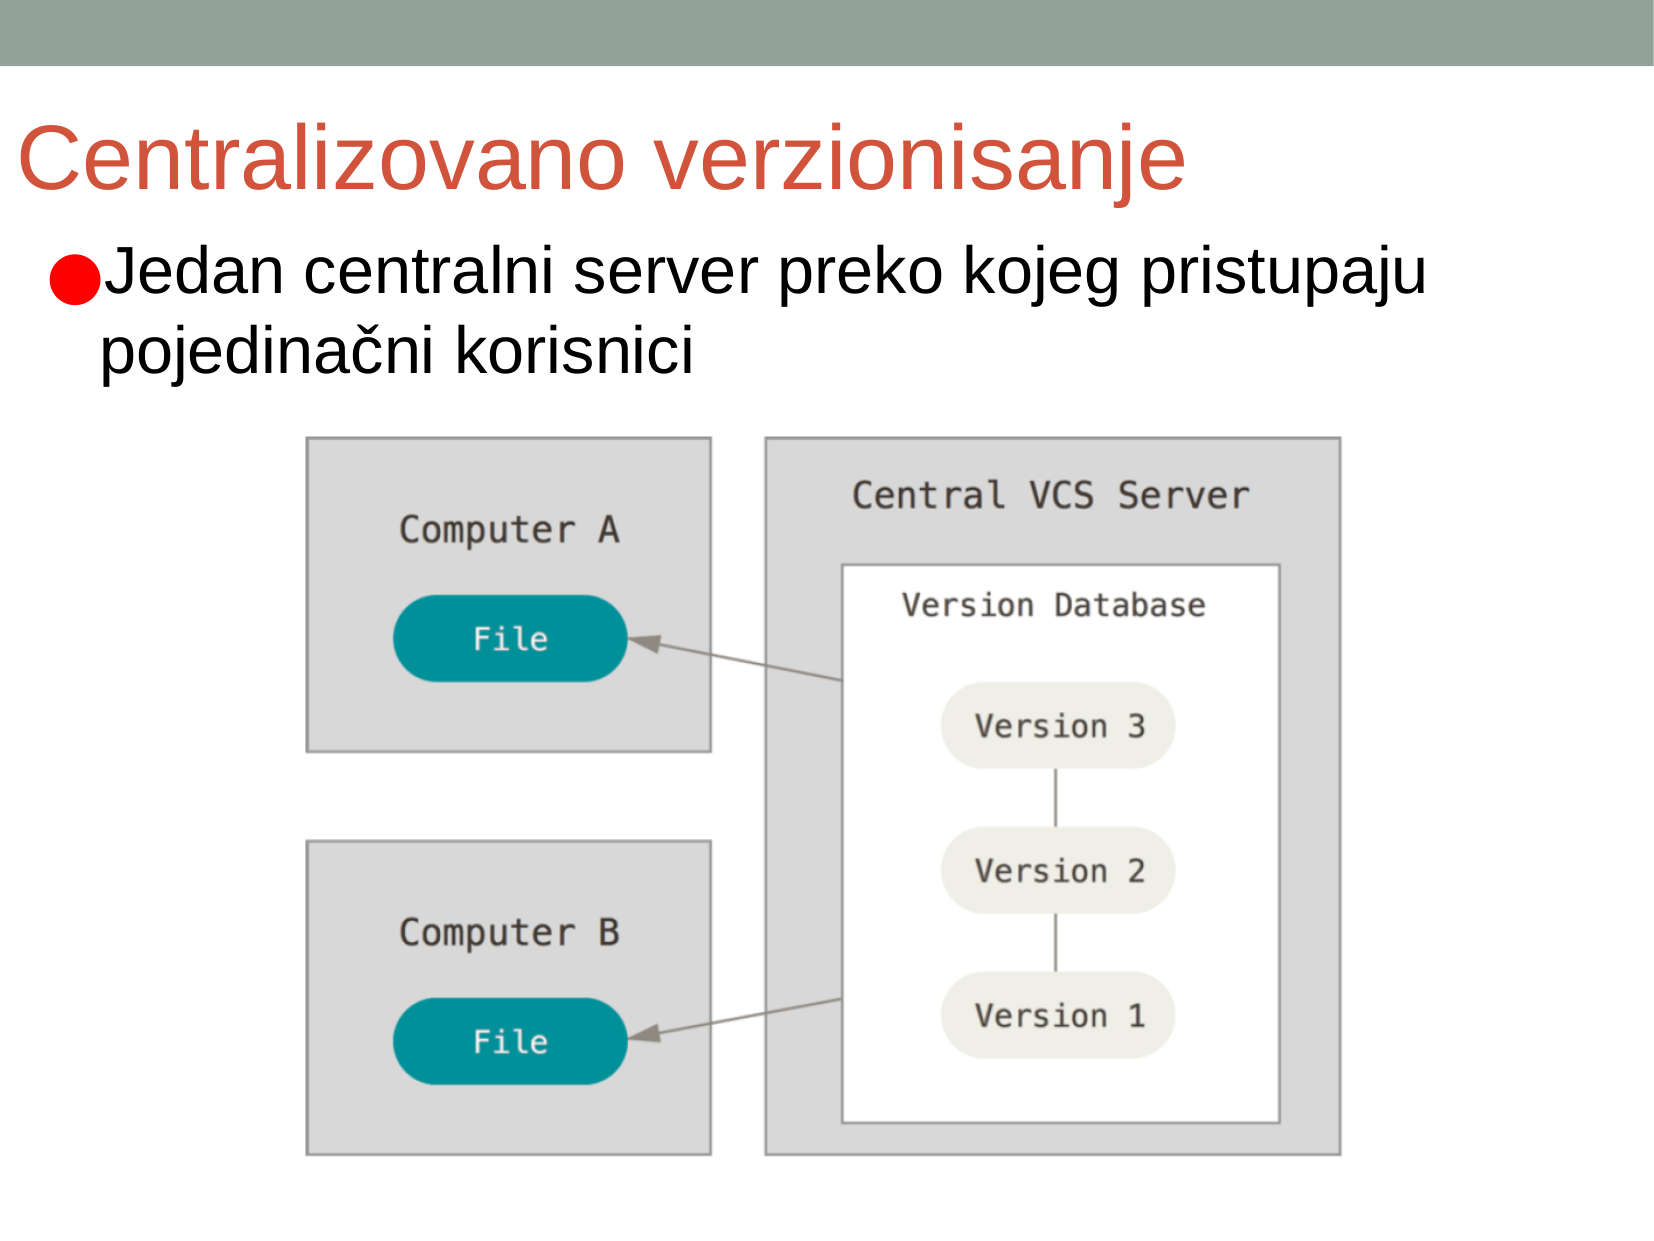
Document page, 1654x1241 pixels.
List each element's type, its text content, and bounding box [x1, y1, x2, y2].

picture [288, 407, 1365, 1165]
list Jedan centralni server preko kojeg pristupaju pojedinačni korisnici [11, 218, 1501, 933]
title Centralizovano verzionisanje [0, 49, 1489, 257]
